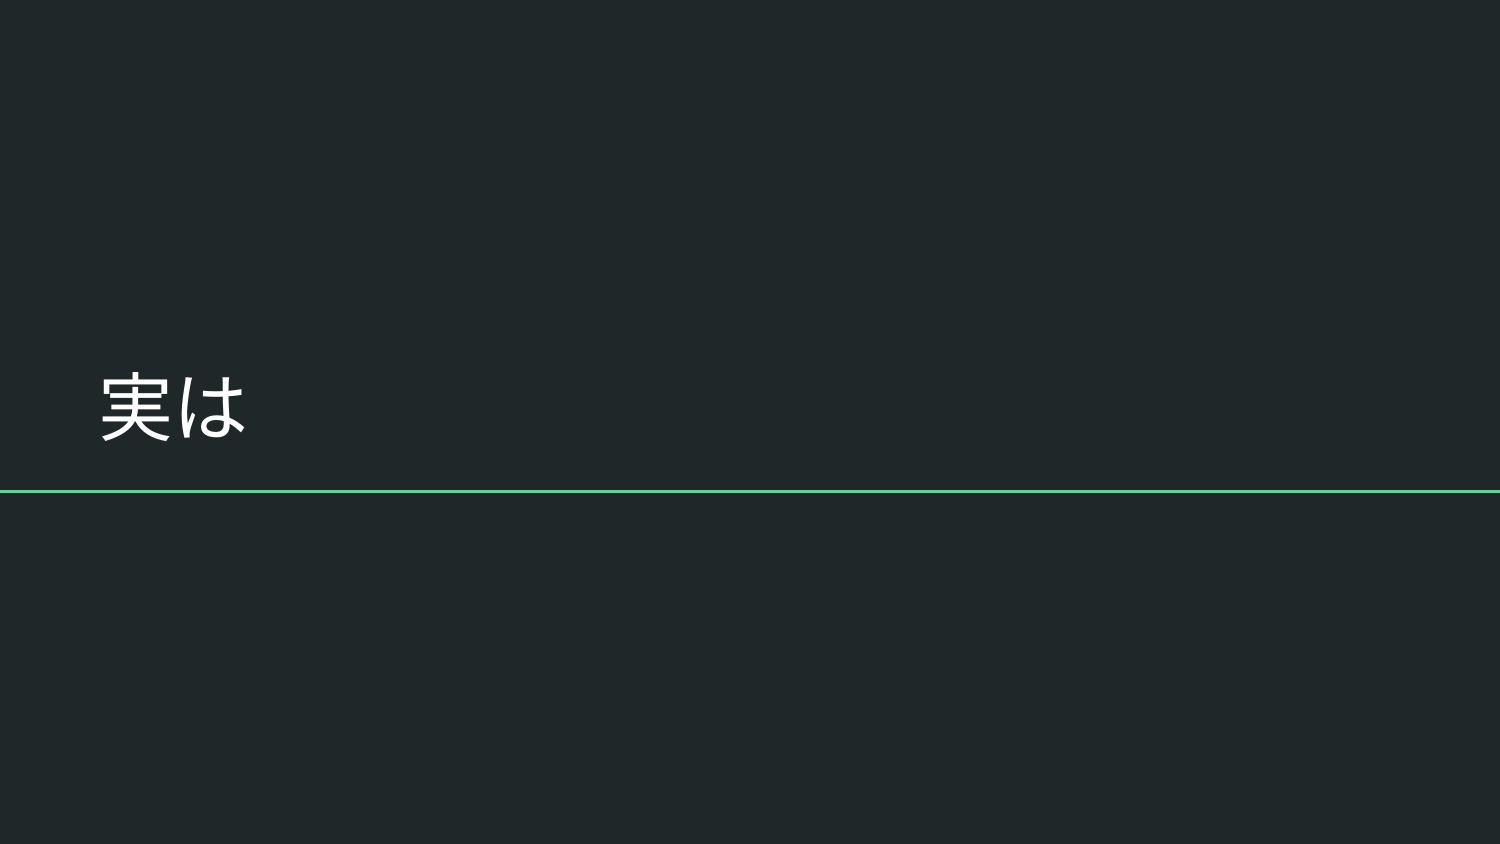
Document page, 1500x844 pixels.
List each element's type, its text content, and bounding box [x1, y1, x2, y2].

title 実は [83, 337, 1417, 466]
